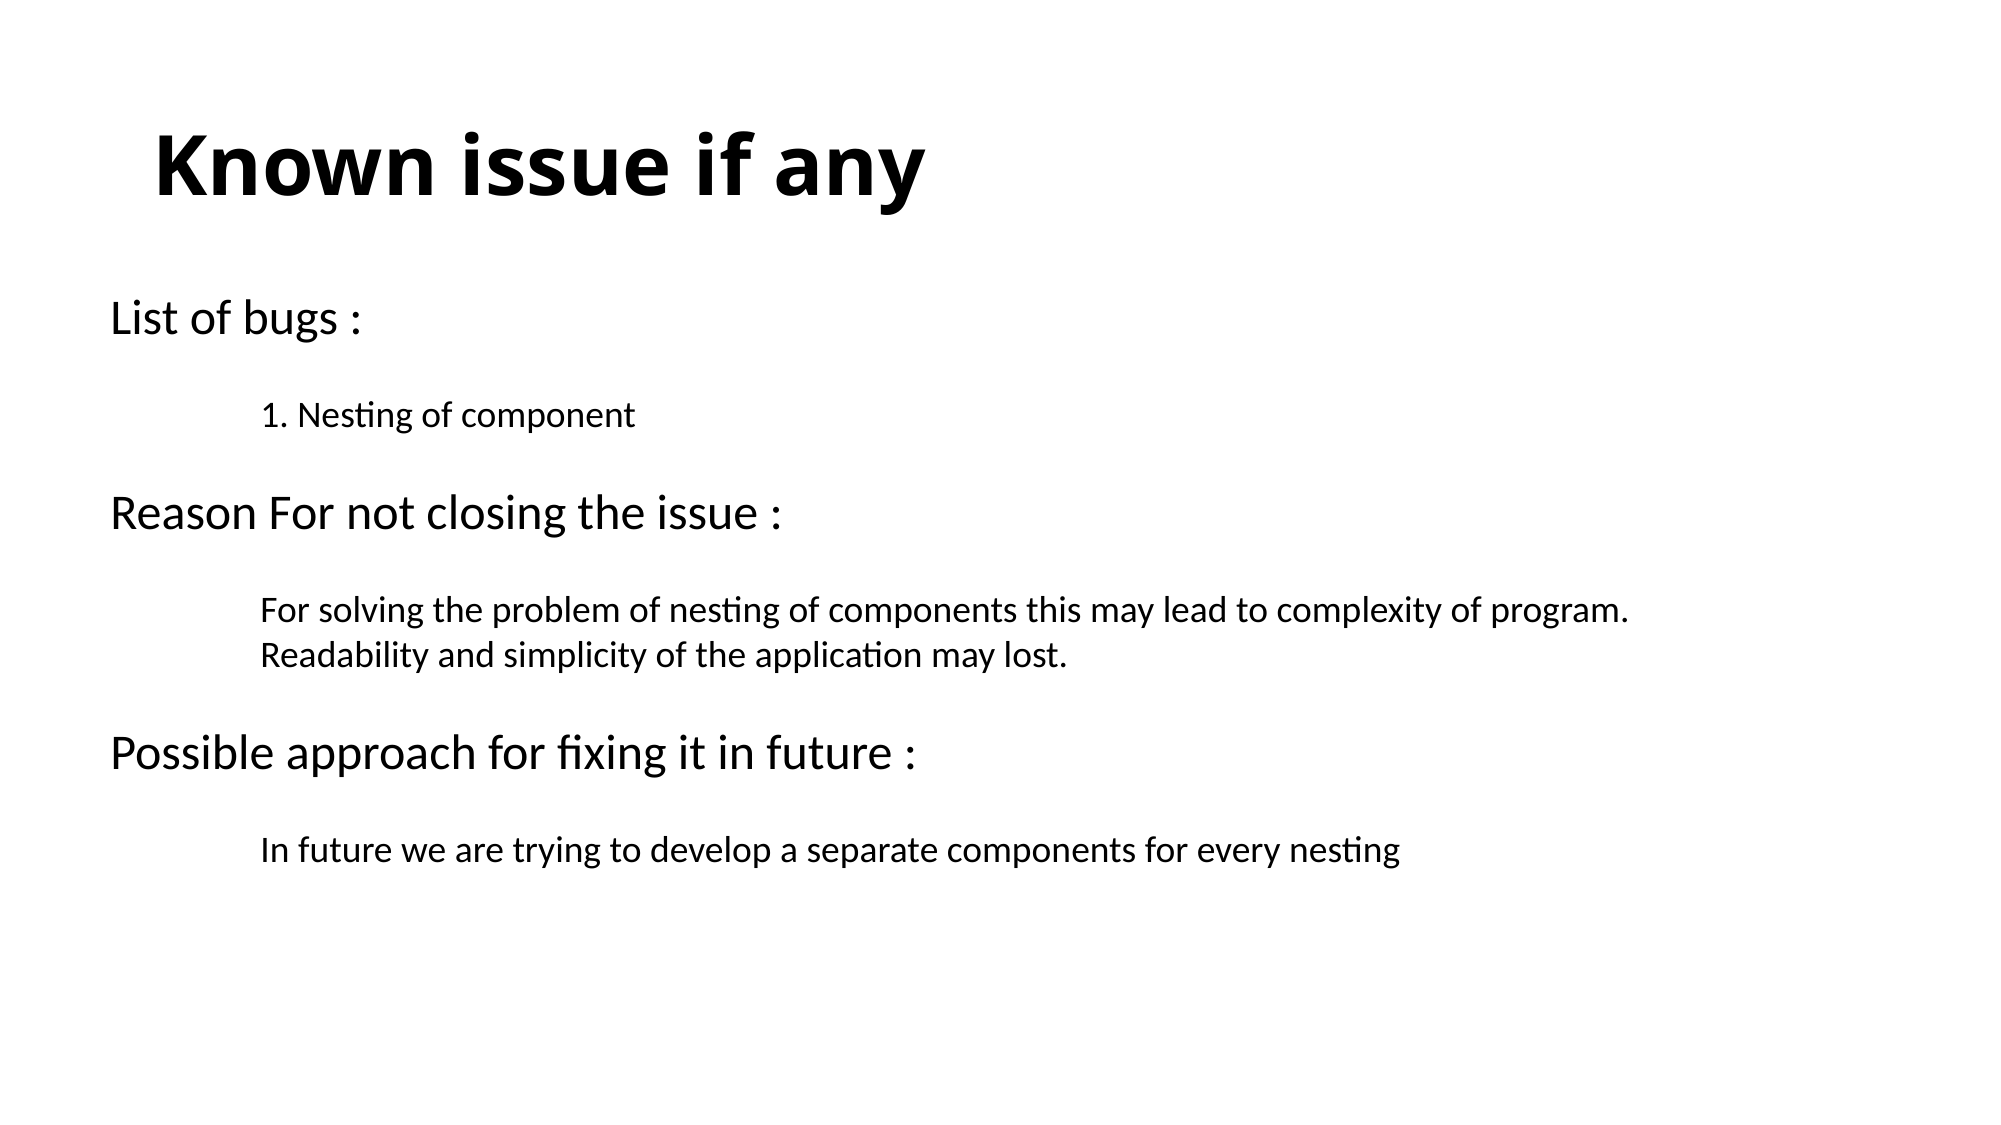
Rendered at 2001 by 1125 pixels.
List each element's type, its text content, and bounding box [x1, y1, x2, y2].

title Known issue if any [137, 59, 1863, 277]
text_box List of bugs : 1. Nesting of component Reason For not closing the issue : For solving the problem of nesting of components this may lead to complexity of program. Readability and simplicity of the application may lost. Possible approach for fixing it in future : In future we are trying to develop a separate components for every nesting [95, 277, 1913, 1102]
